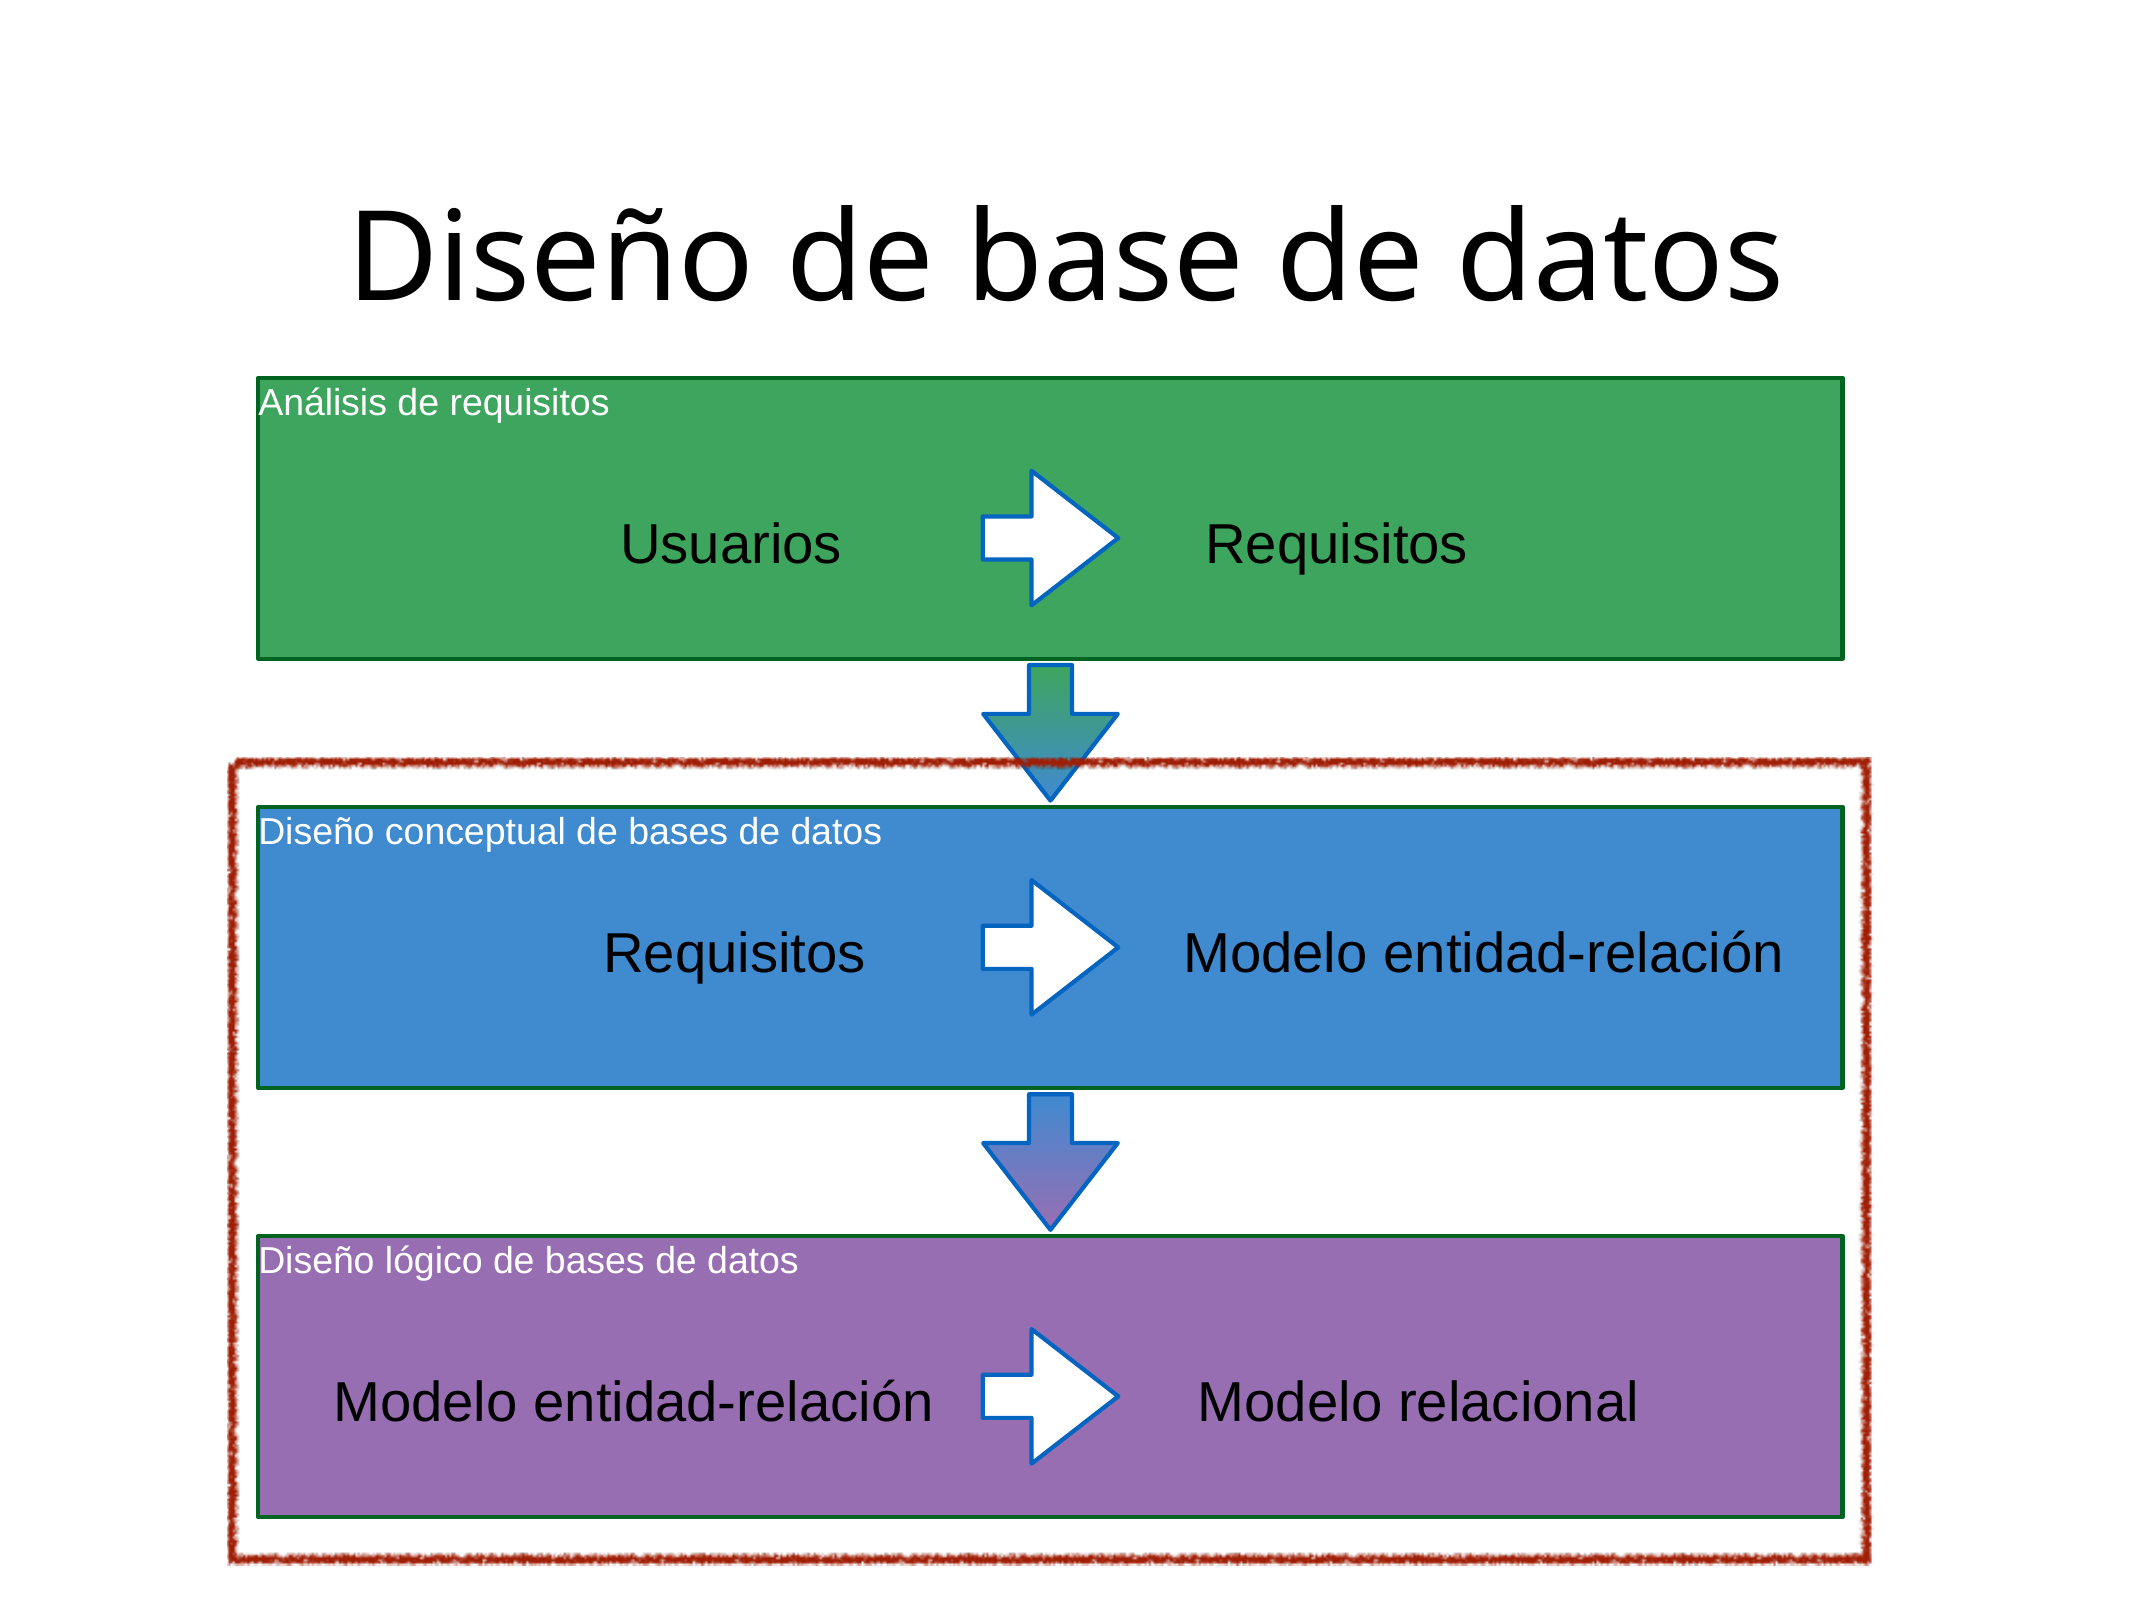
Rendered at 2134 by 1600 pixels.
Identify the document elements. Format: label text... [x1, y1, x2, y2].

text_box [982, 470, 1119, 606]
text_box Usuarios [620, 506, 966, 575]
text_box Requisitos [1205, 506, 1551, 575]
text_box Diseño de base de datos [230, 166, 1903, 334]
text_box [983, 665, 1118, 757]
text_box Análisis de requisitos [258, 377, 1843, 659]
picture [226, 757, 1875, 1567]
